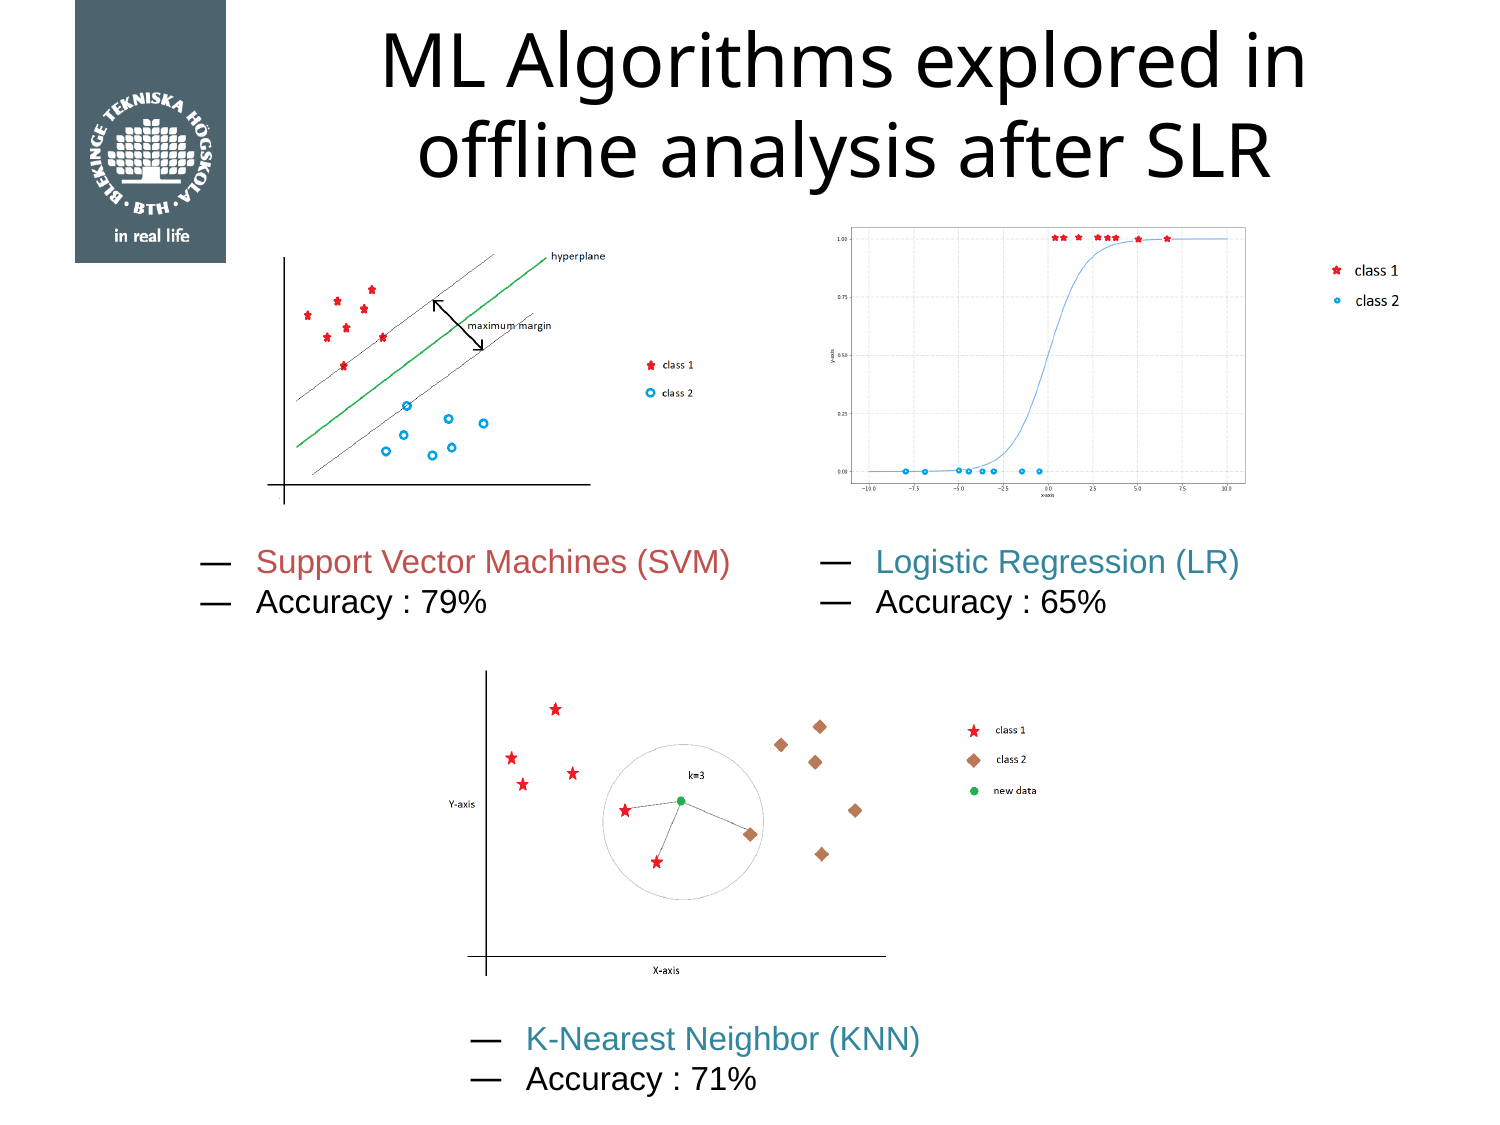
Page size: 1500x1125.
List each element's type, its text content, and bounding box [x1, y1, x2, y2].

text_box Logistic Regression (LR) Accuracy : 65% [807, 534, 1413, 580]
text_box K-Nearest Neighbor (KNN) Accuracy : 71% [457, 1011, 1022, 1098]
picture [436, 662, 1064, 997]
picture [75, 0, 226, 263]
picture [805, 202, 1413, 510]
picture [228, 239, 712, 535]
text_box Support Vector Machines (SVM) Accuracy : 79% [187, 534, 807, 580]
title ML Algorithms explored in offline analysis after SLR [253, 26, 1436, 178]
